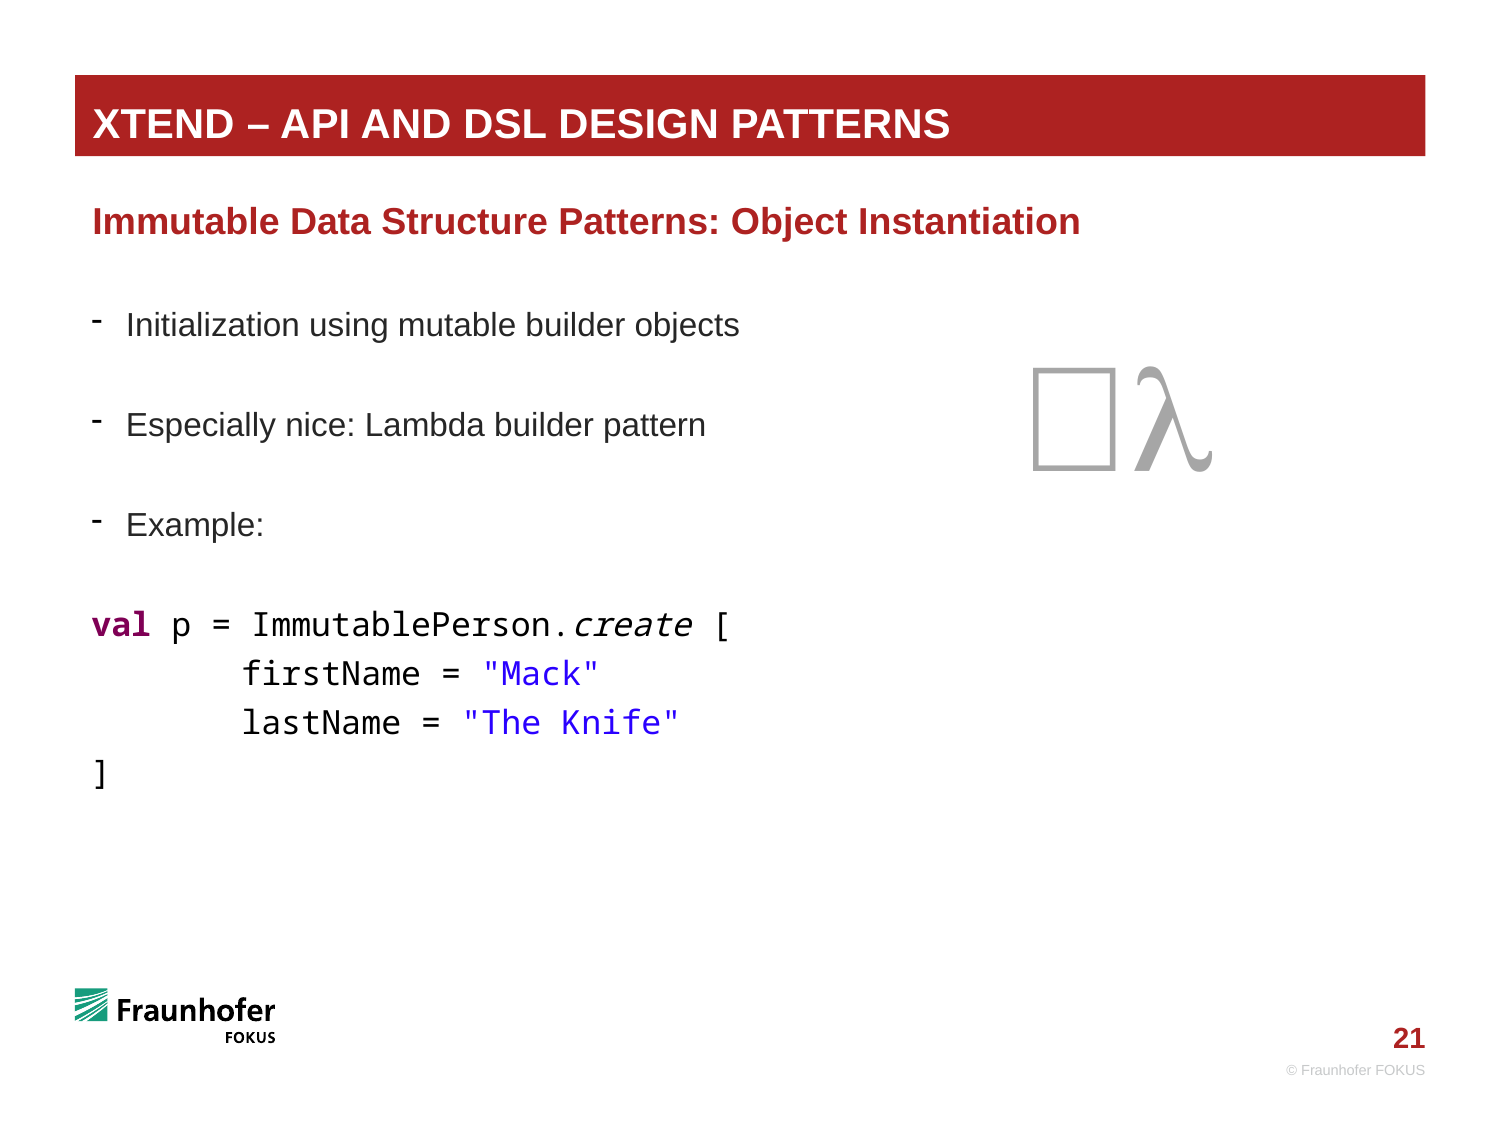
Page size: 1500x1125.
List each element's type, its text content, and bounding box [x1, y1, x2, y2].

footer © Fraunhofer FOKUS [73, 1050, 1426, 1090]
list Initialization using mutable builder objects Especially nice: Lambda builder pattern Example: val p = ImmutablePerson.create [ firstName = "Mack" lastName = "The Knife" ] [74, 301, 1426, 956]
list Immutable Data Structure Patterns: Object Instantiation [74, 200, 1426, 300]
title Xtend – API and DSL Design Patterns [75, 75, 1426, 157]
text_box 🔨 [1019, 377, 1346, 568]
